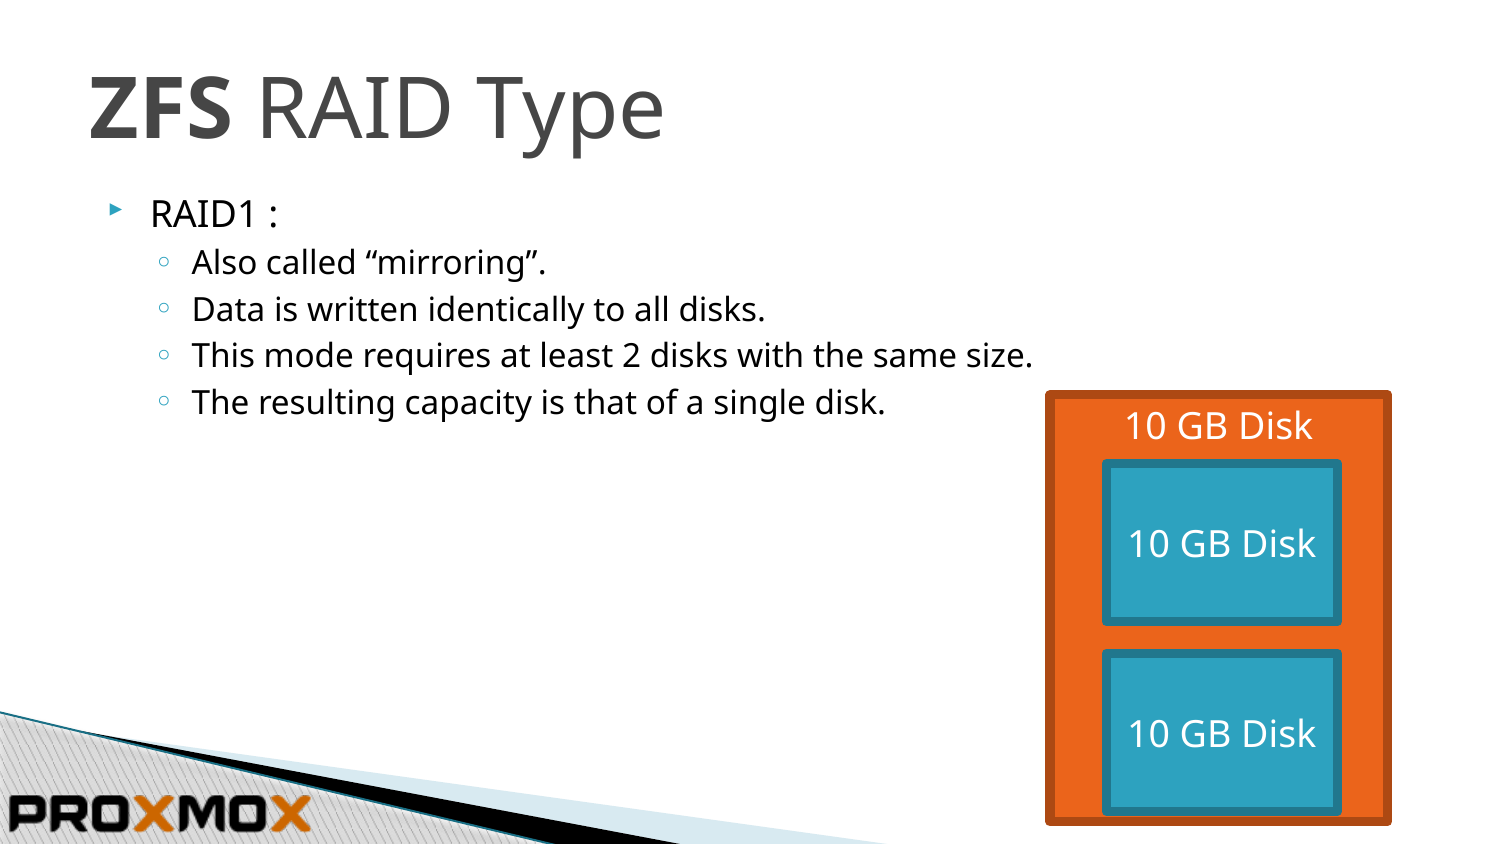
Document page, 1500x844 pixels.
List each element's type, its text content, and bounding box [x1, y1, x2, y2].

list RAID1 : Also called “mirroring”. Data is written identically to all disks. This mode requires at least 2 disks with the same size. The resulting capacity is that of a single disk. [75, 182, 1425, 740]
picture [0, 784, 326, 839]
text_box 10 GB Disk [1045, 390, 1392, 826]
text_box 10 GB Disk [1102, 459, 1342, 626]
title ZFS RAID Type [75, 33, 1425, 175]
text_box 10 GB Disk [1102, 649, 1342, 816]
